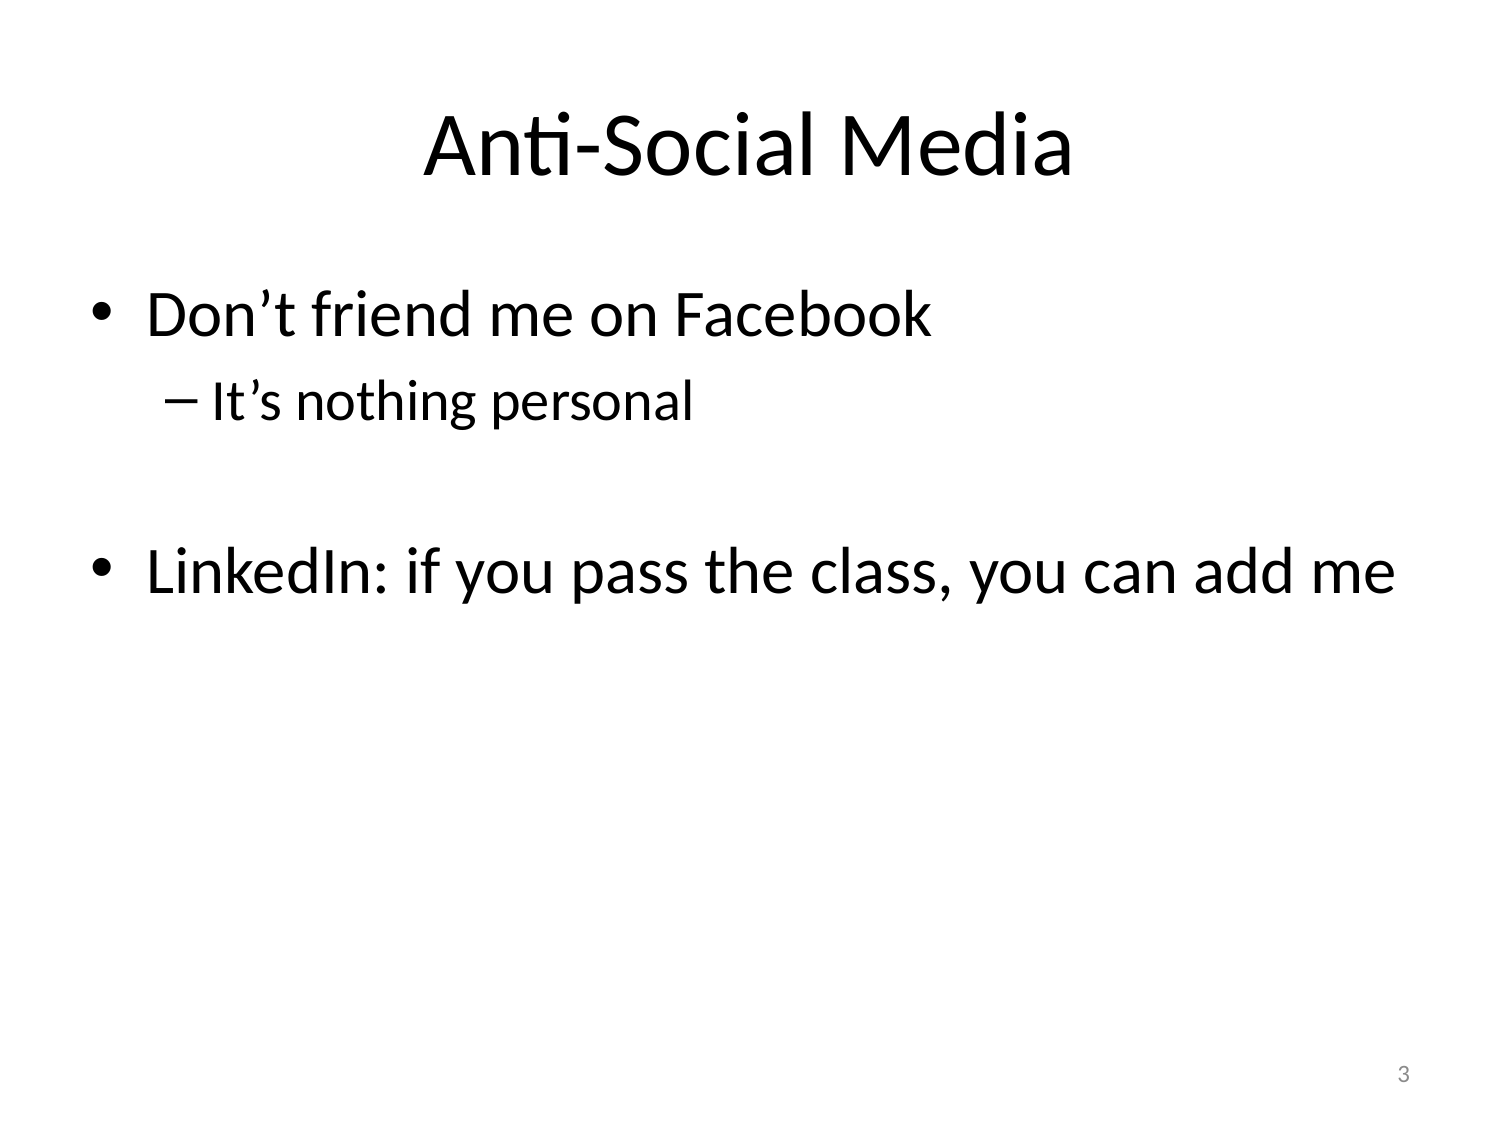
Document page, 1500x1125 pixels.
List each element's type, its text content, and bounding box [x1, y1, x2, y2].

list Don’t friend me on Facebook It’s nothing personal LinkedIn: if you pass the class, you can add me [75, 262, 1425, 1005]
title Anti-Social Media [75, 45, 1425, 233]
slide_number 3 [1074, 1042, 1425, 1103]
